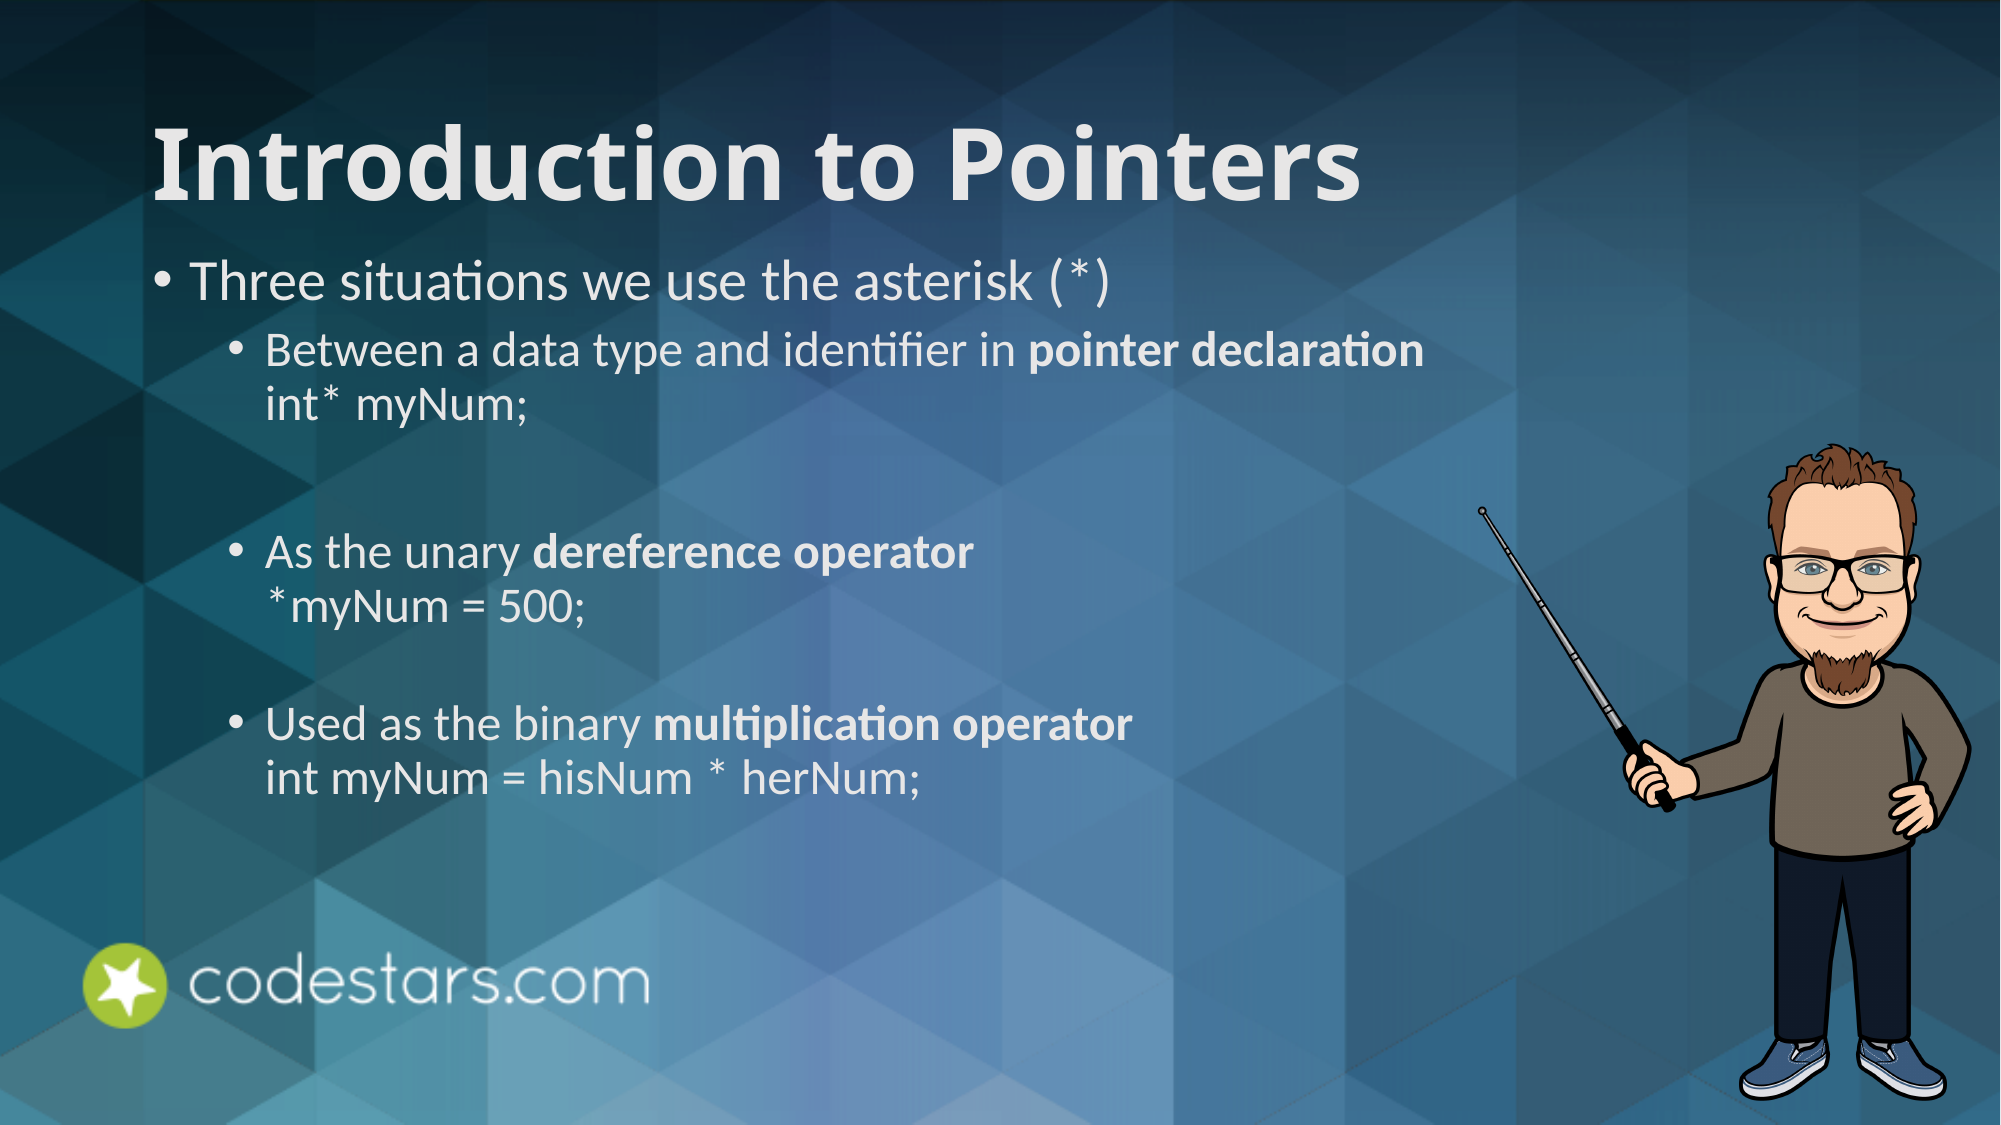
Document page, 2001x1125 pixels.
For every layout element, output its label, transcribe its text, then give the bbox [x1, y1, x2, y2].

title Introduction to Pointers [137, 59, 1863, 242]
picture [0, 0, 2001, 1125]
list Three situations we use the asterisk (*) Between a data type and identifier in pointer declaration int* myNum; As the unary dereference operator *myNum = 500; Used as the binary multiplication operator int myNum = hisNum * herNum; [137, 242, 1863, 938]
